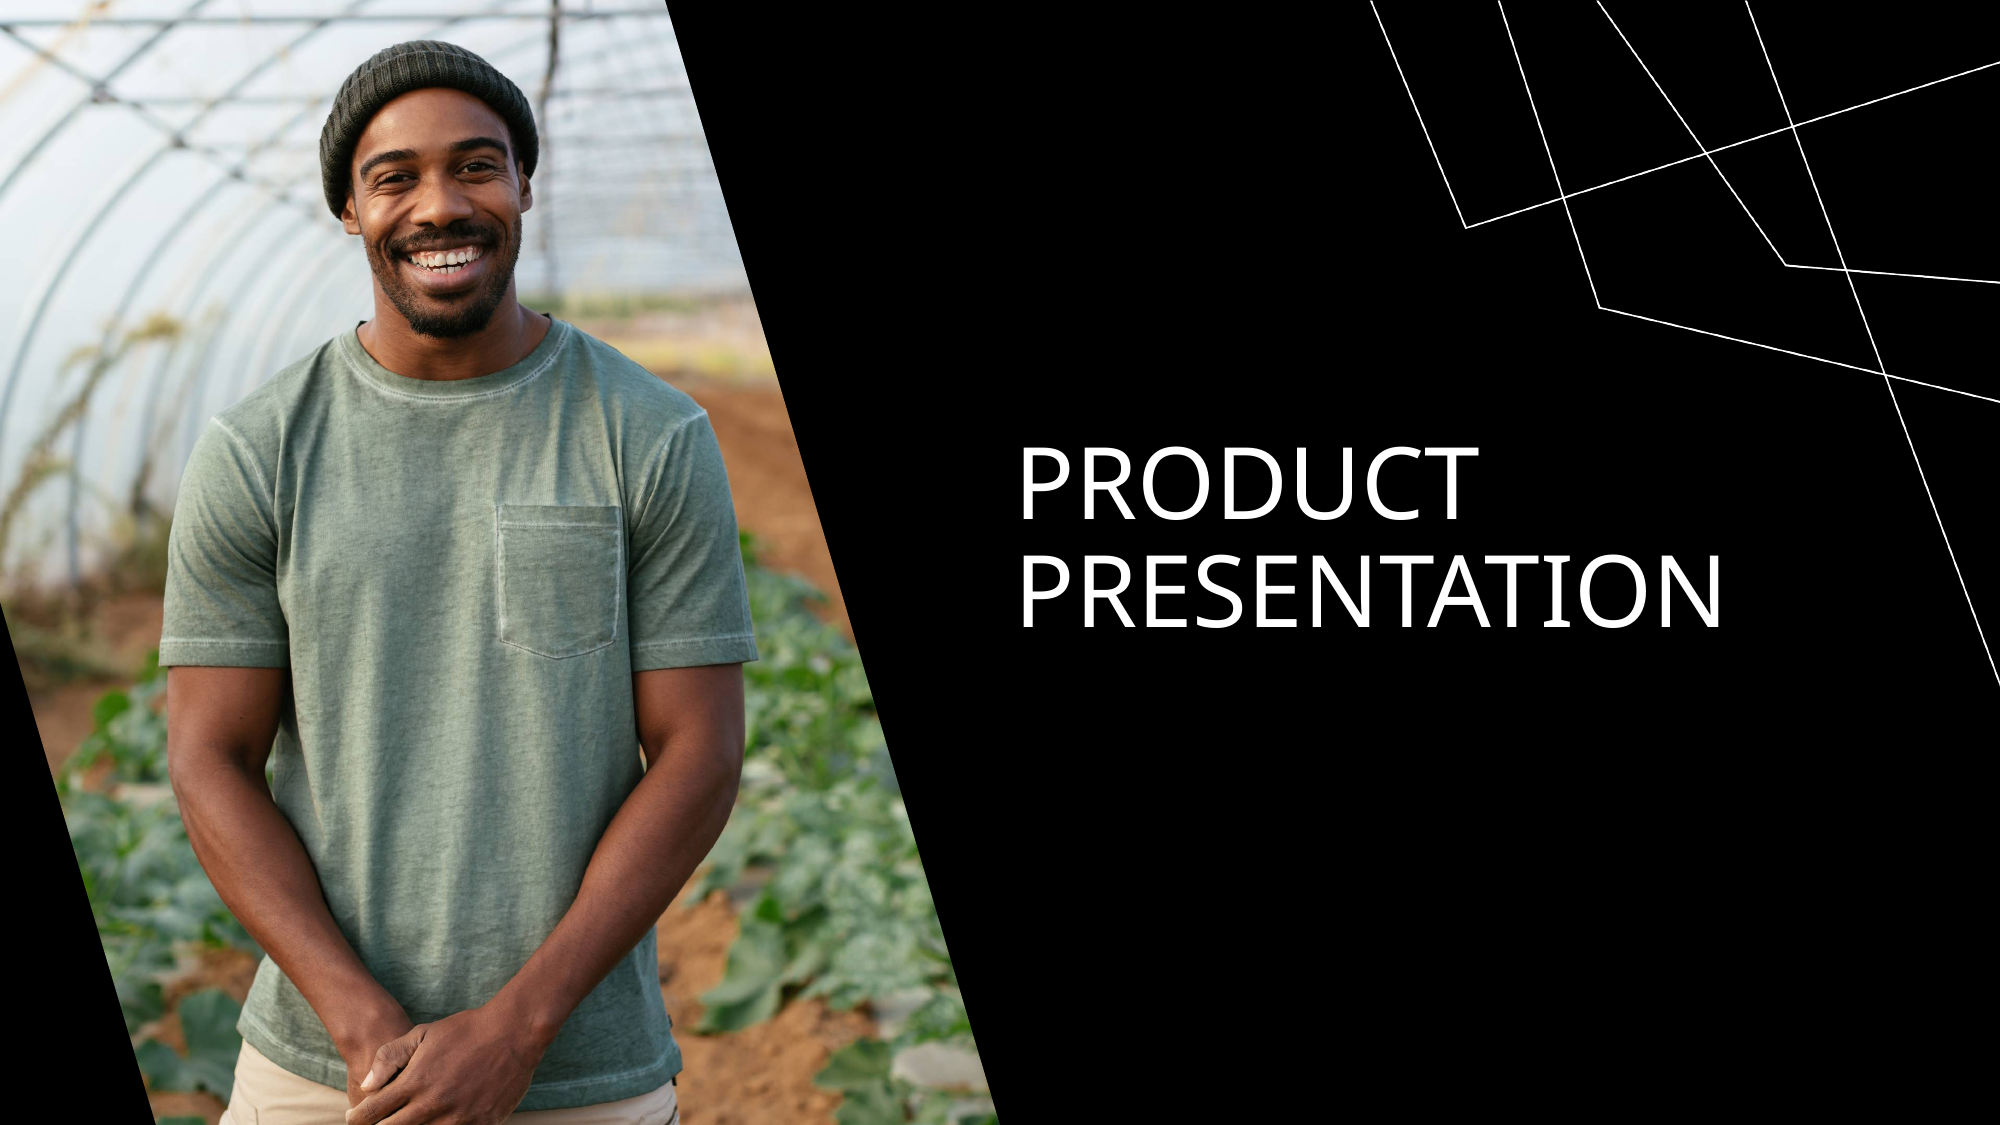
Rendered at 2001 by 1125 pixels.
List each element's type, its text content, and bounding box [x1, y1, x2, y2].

picture [0, 0, 1000, 1125]
picture [1357, 1, 2000, 718]
title Product Presentation [1000, 61, 1804, 657]
